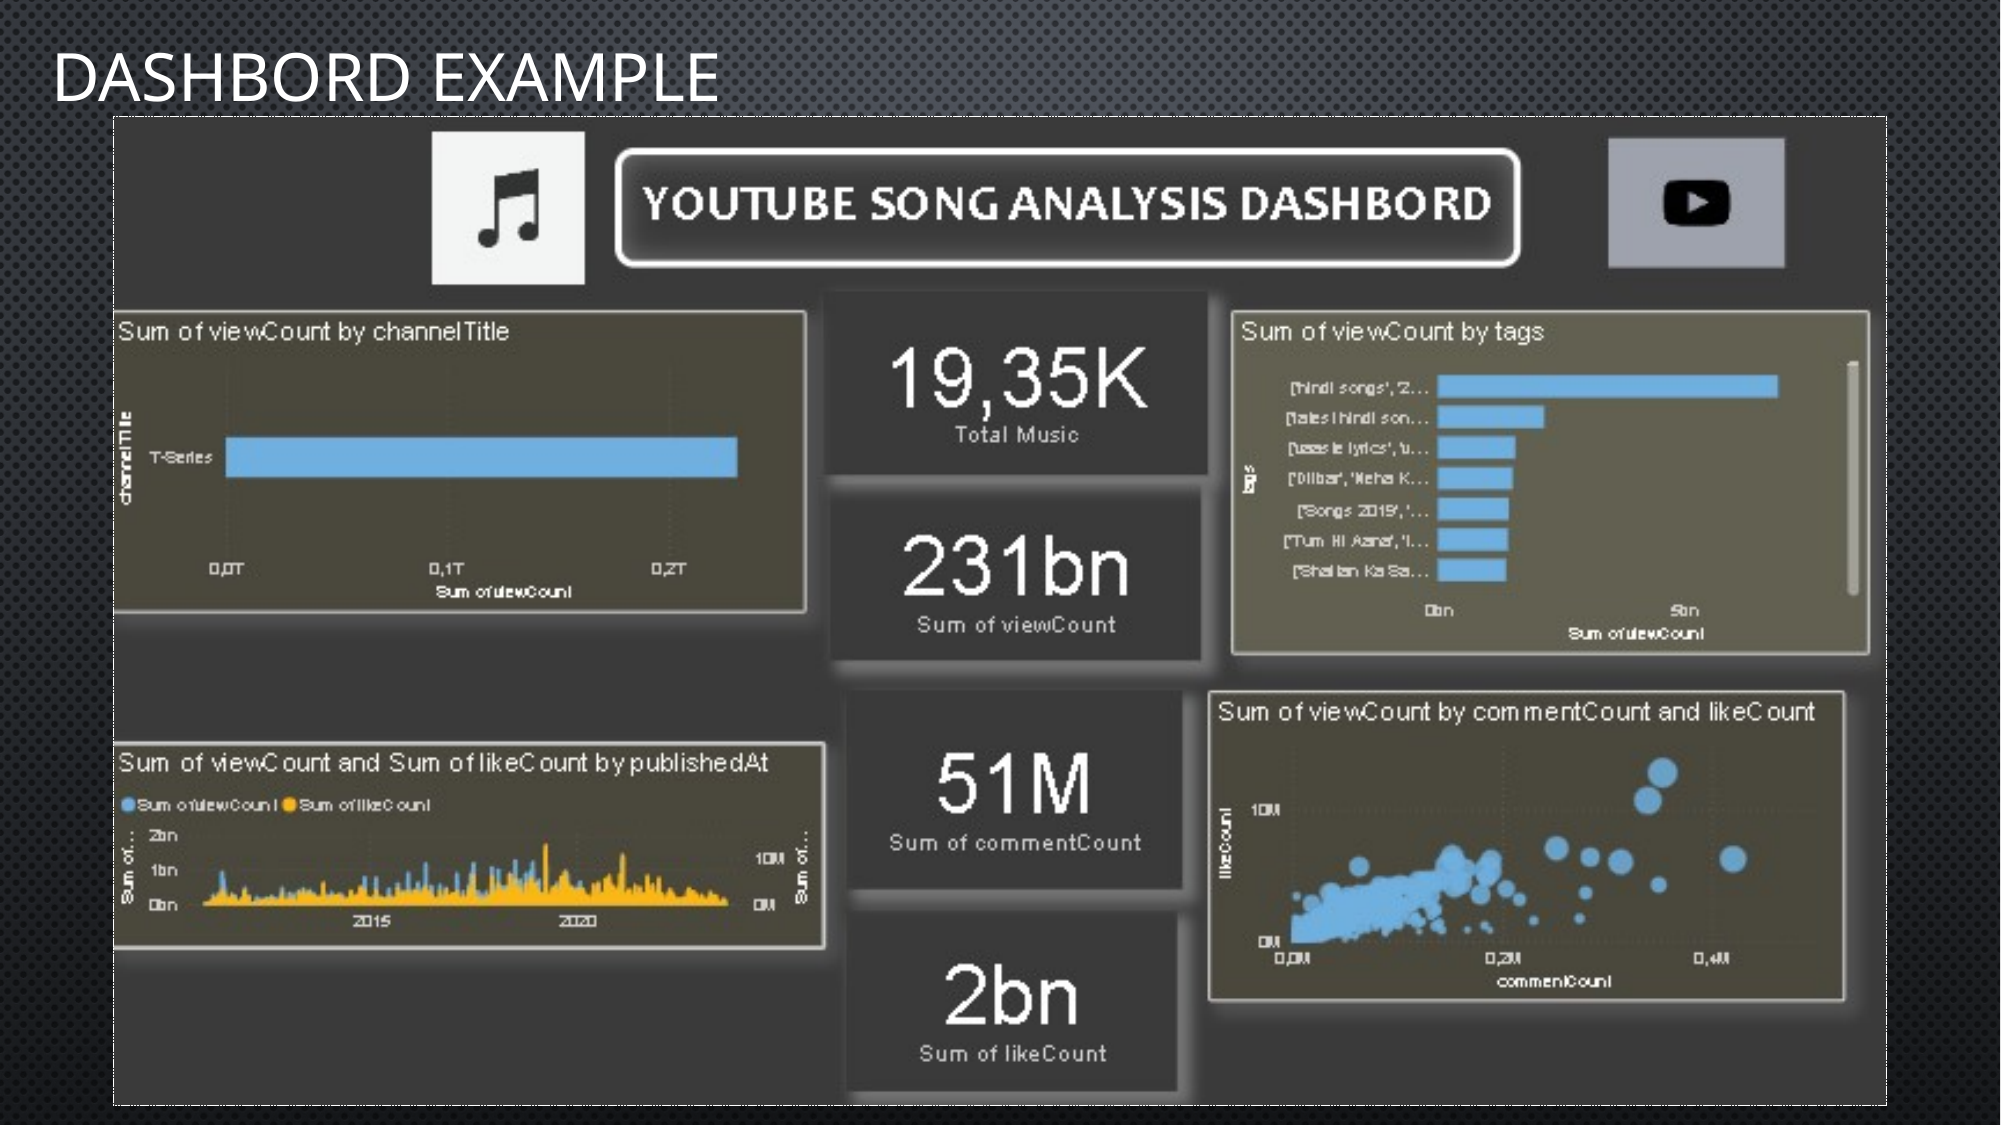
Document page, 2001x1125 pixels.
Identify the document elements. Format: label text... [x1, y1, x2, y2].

picture [112, 116, 1888, 1106]
title DASHBORD EXAMPLE [36, 0, 1662, 172]
